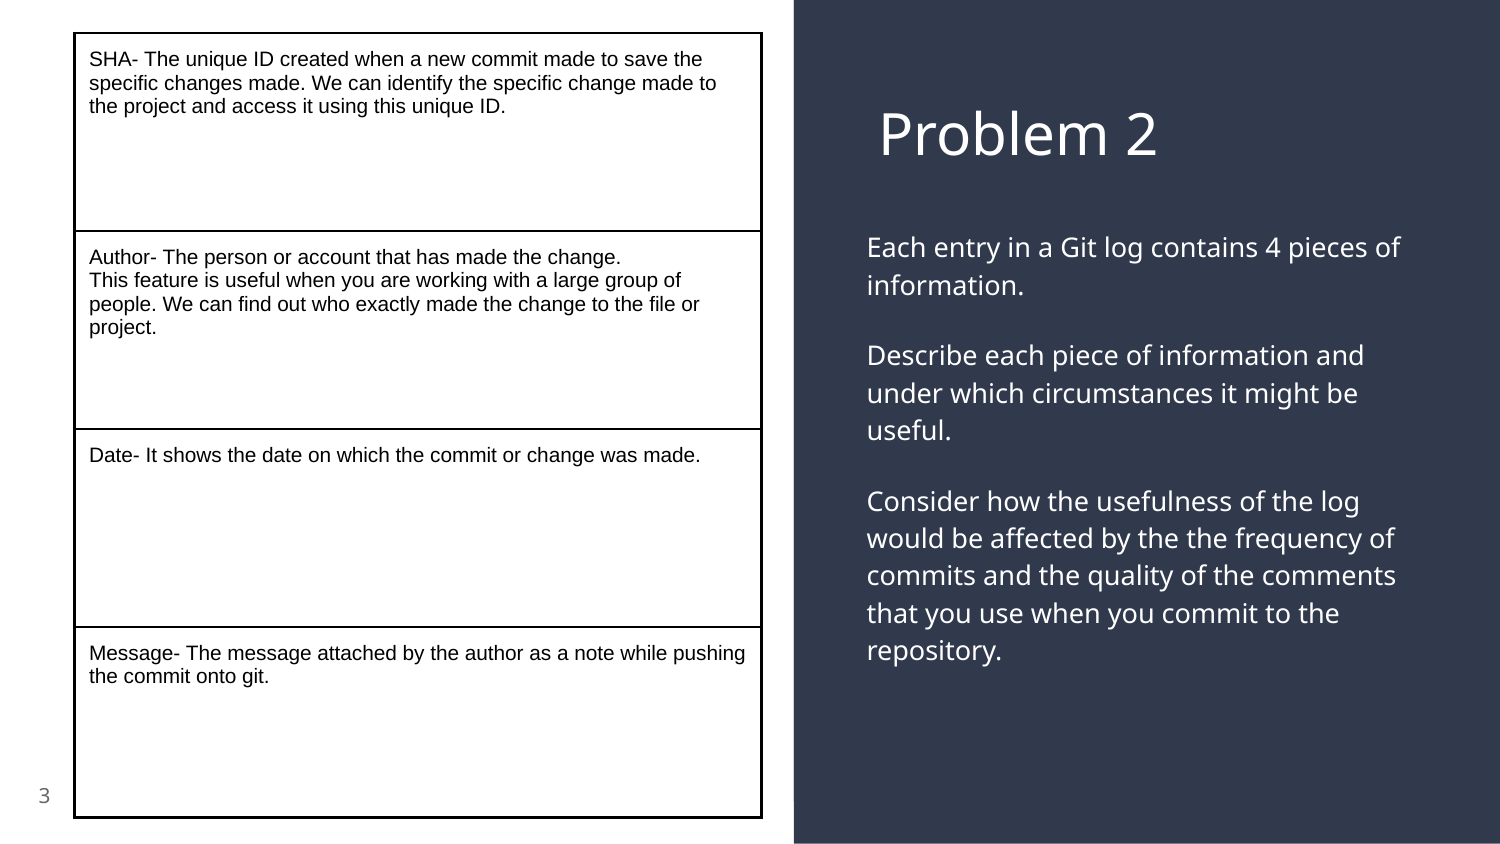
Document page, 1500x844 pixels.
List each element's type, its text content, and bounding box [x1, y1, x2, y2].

list Each entry in a Git log contains 4 pieces of information. Describe each piece of information and under which circumstances it might be useful. Consider how the usefulness of the log would be affected by the the frequency of commits and the quality of the comments that you use when you commit to the repository. [851, 211, 1460, 716]
title Problem 2 [863, 82, 1472, 187]
table_header SHA- The unique ID created when a new commit made to save the specific changes made. We can identify the specific change made to the project and access it using this unique ID. [76, 34, 760, 230]
table_cell Date- It shows the date on which the commit or change was made. [76, 430, 760, 626]
table_cell Author- The person or account that has made the change. This feature is useful when you are working with a large group of people. We can find out who exactly made the change to the file or project. [76, 232, 760, 428]
slide_number 3 [14, 764, 66, 830]
table_cell Message- The message attached by the author as a note while pushing the commit onto git. [76, 628, 760, 816]
